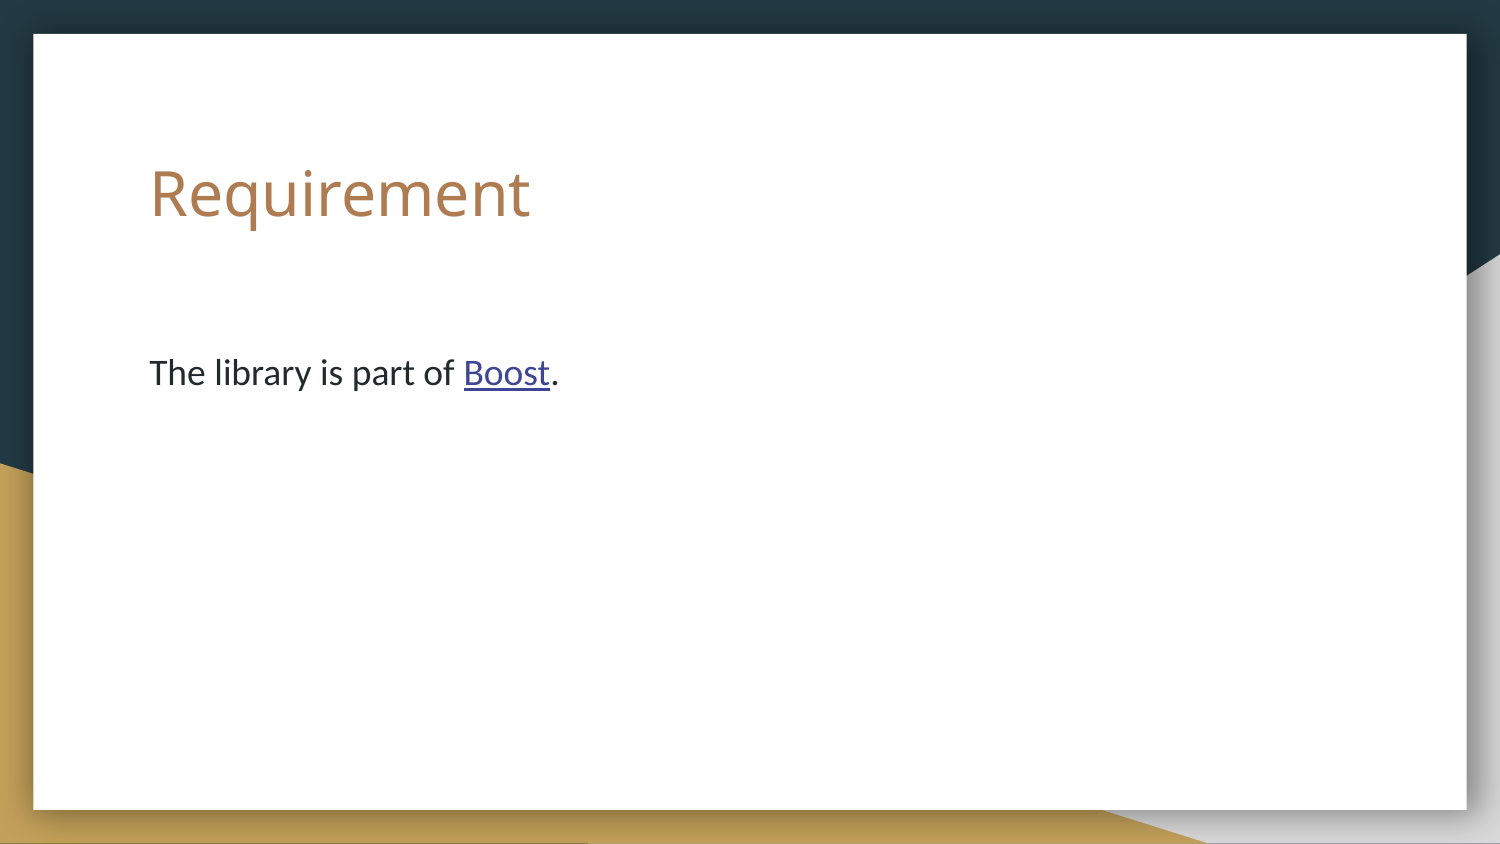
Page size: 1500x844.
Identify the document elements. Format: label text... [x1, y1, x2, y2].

title Requirement [134, 138, 1366, 296]
list The library is part of Boost. [134, 326, 1366, 729]
